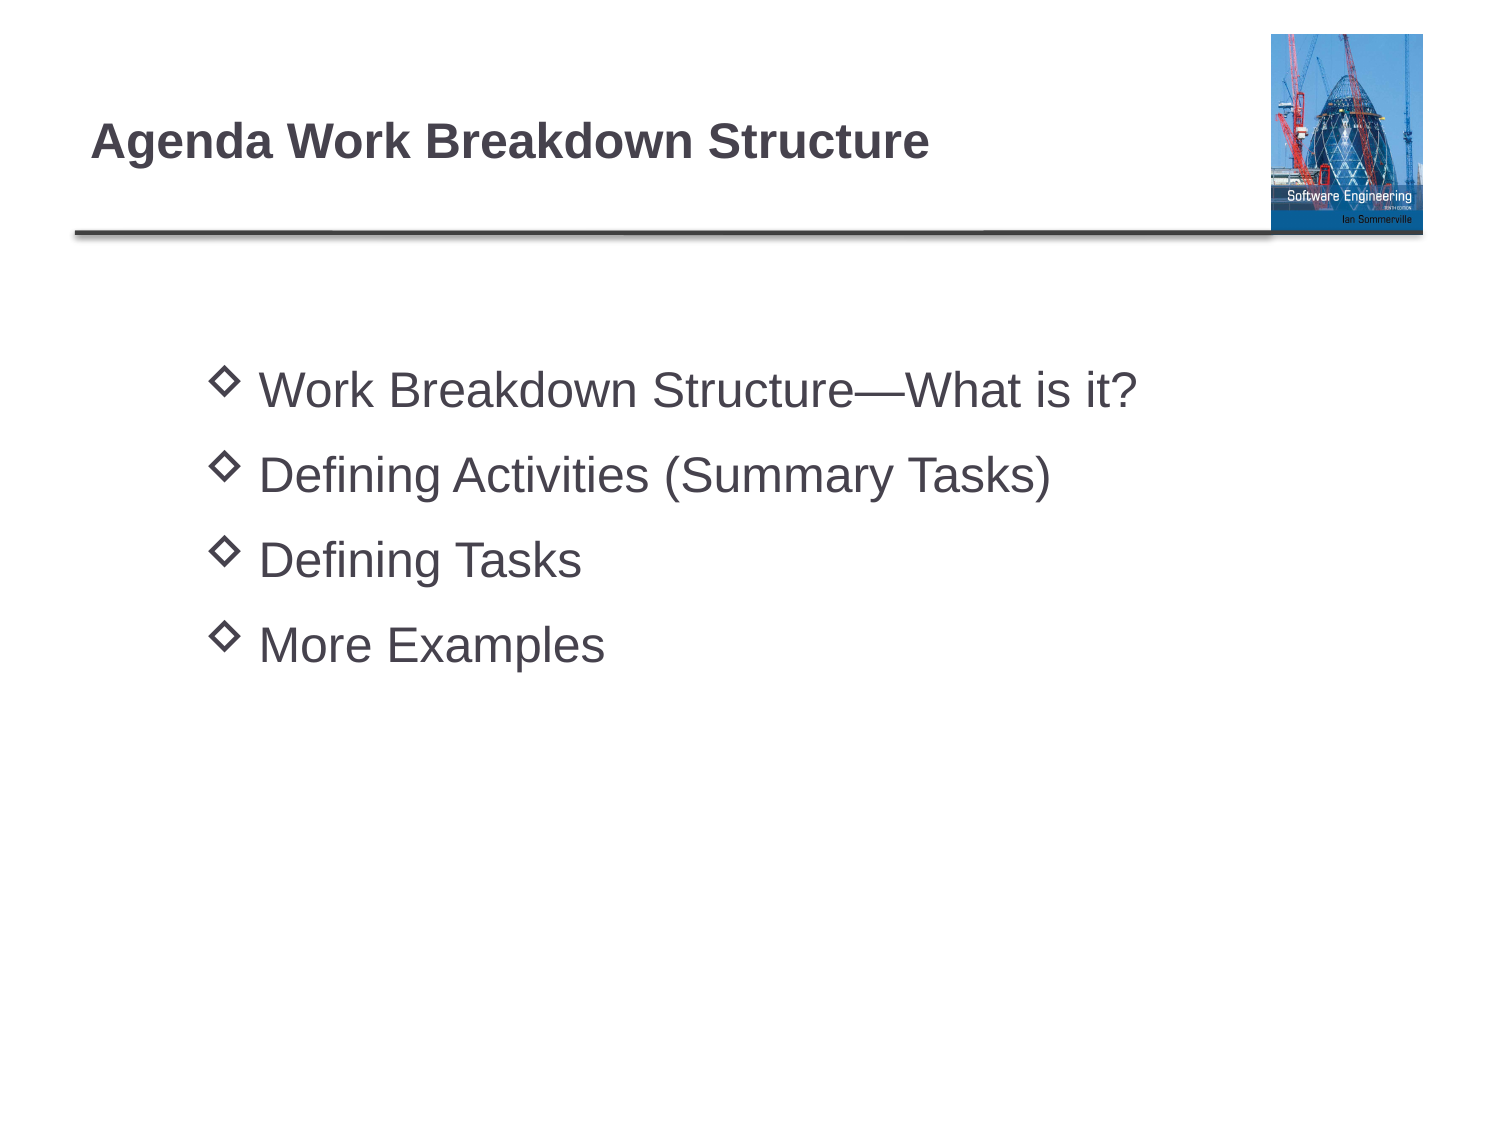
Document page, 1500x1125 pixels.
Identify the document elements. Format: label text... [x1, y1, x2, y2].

picture [1271, 34, 1423, 230]
title Agenda Work Breakdown Structure [74, 44, 1272, 233]
list Work Breakdown Structure—What is it? Defining Activities (Summary Tasks) Defining Tasks More Examples [187, 350, 1438, 1000]
